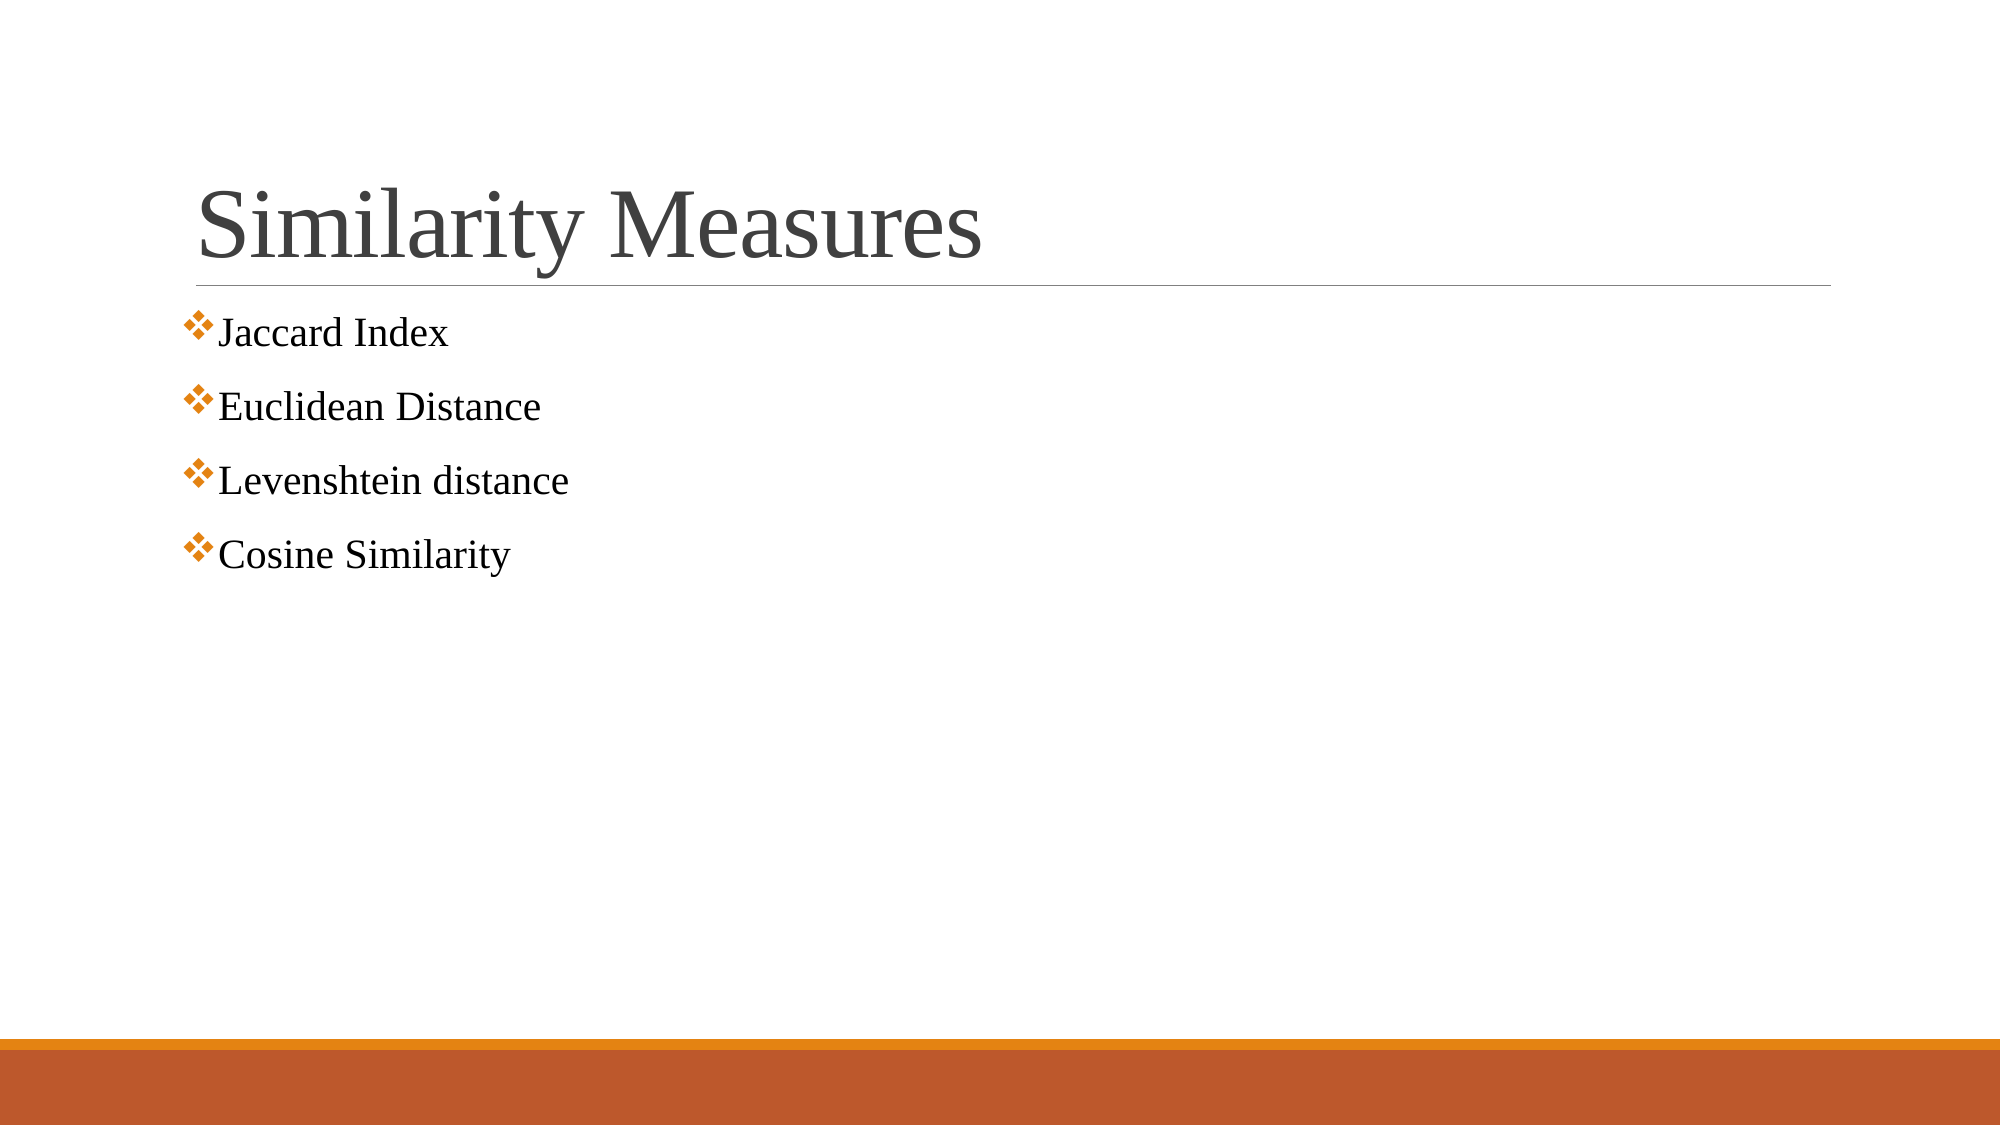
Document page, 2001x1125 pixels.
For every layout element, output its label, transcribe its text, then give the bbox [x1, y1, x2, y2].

list Jaccard Index Euclidean Distance Levenshtein distance Cosine Similarity [180, 302, 1830, 963]
title Similarity Measures [180, 47, 1830, 285]
